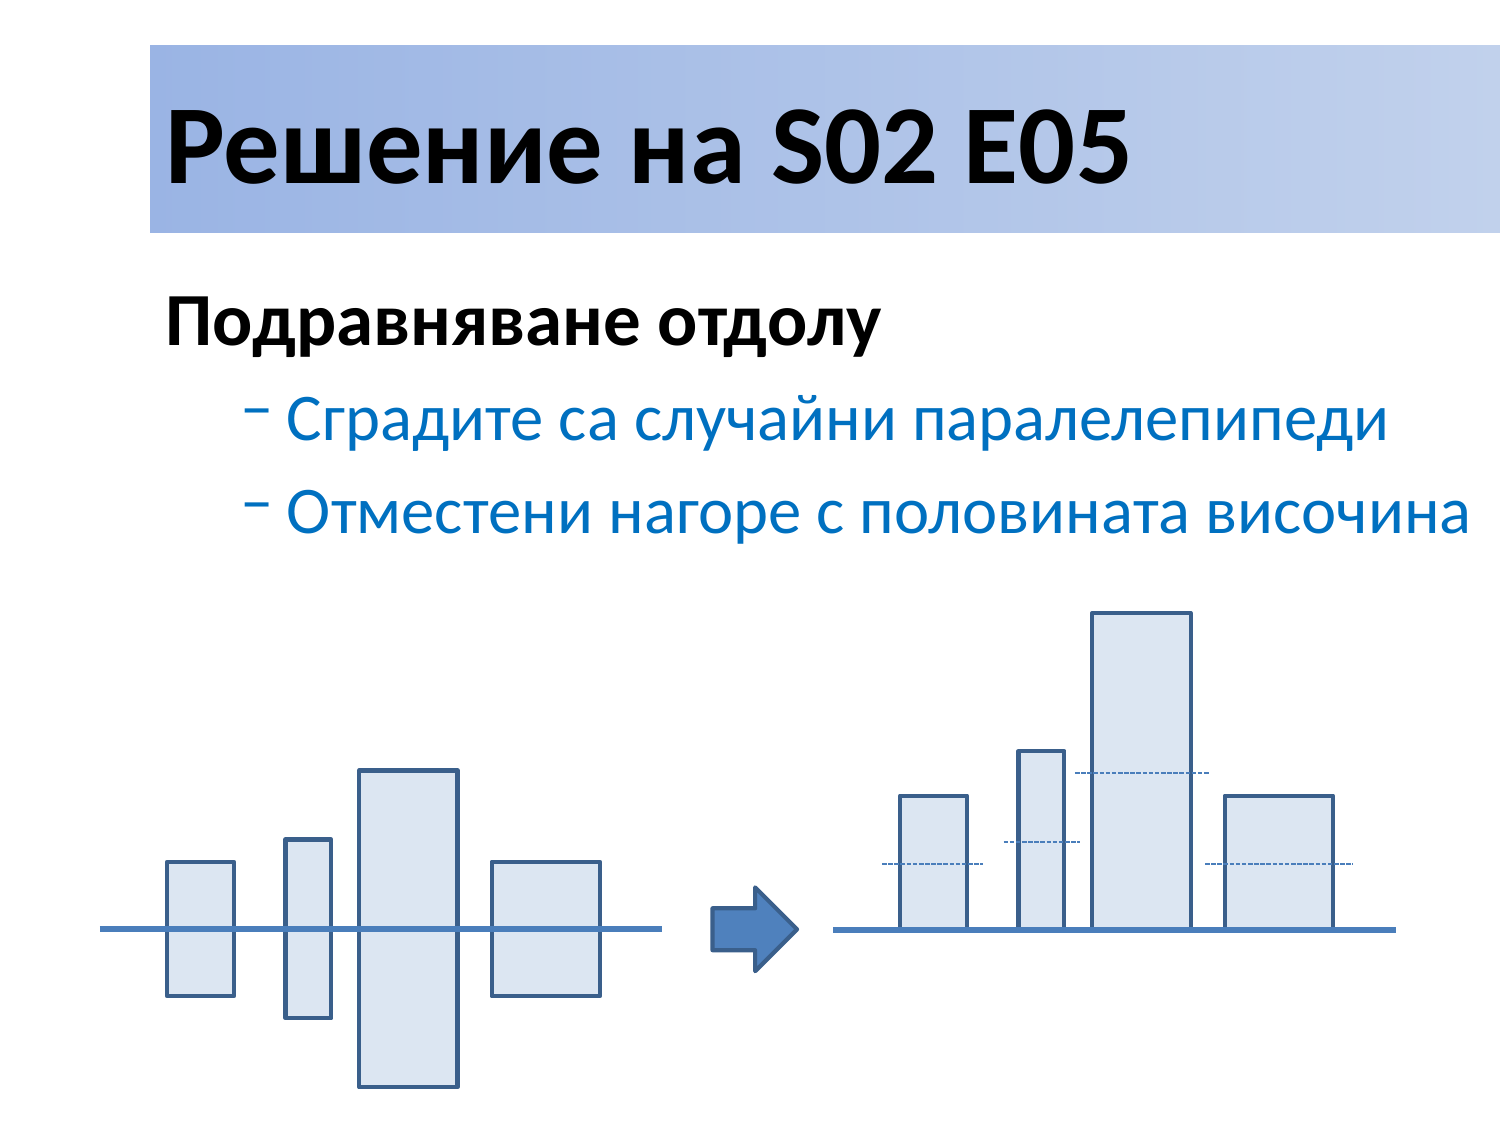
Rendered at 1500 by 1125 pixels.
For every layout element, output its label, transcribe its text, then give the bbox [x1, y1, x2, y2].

text_box [165, 860, 236, 926]
list Подравняване отдолу Сградите са случайни паралелепипеди Отместени нагоре с половината височина [150, 262, 1500, 1100]
text_box [283, 837, 333, 926]
title Решение на S02 E05 [150, 45, 1500, 233]
text_box [710, 885, 800, 974]
text_box [490, 937, 602, 998]
text_box [283, 937, 333, 1020]
text_box [490, 860, 602, 926]
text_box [1074, 612, 1210, 929]
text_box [1213, 795, 1354, 929]
text_box [165, 937, 236, 998]
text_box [1003, 750, 1080, 929]
text_box [357, 768, 460, 926]
text_box [357, 937, 460, 1089]
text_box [881, 795, 984, 929]
